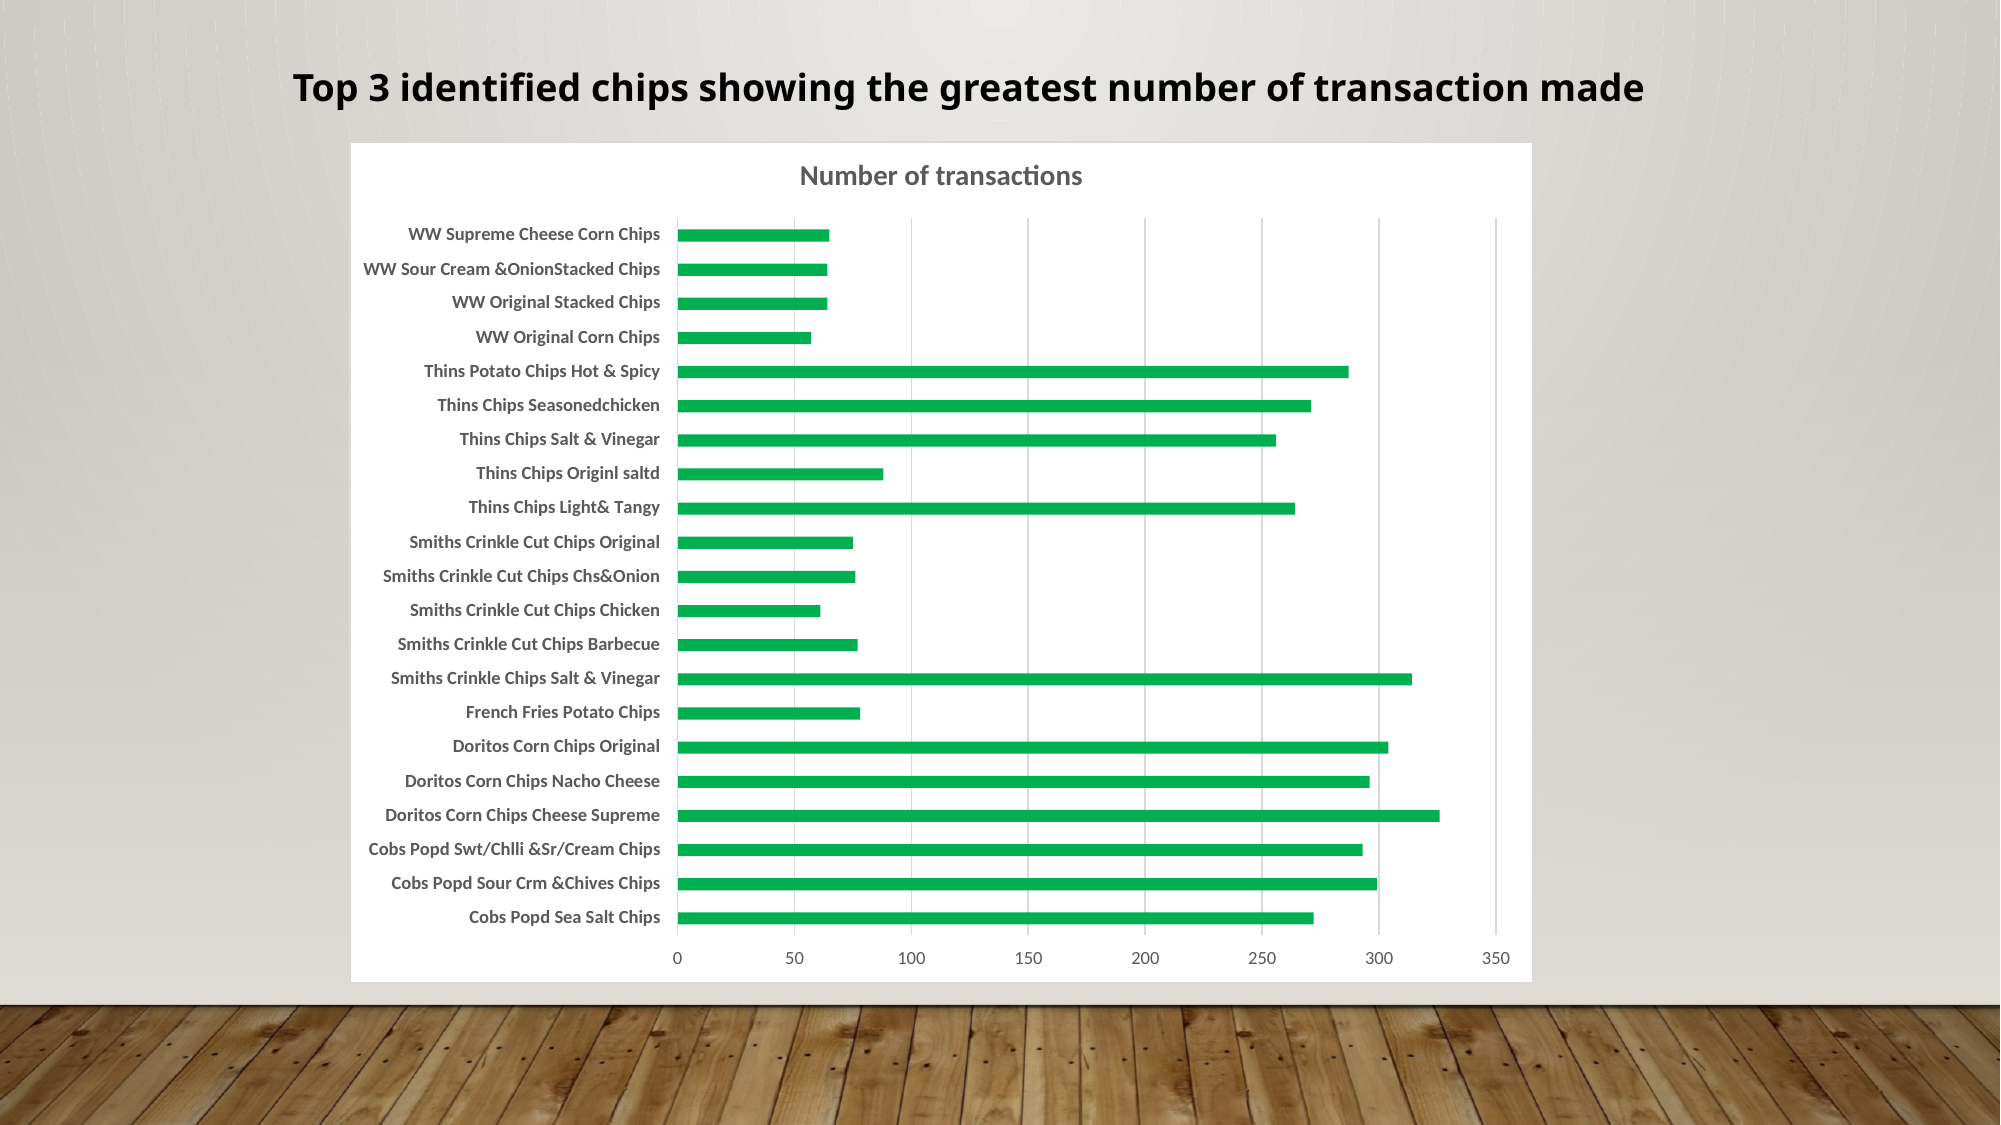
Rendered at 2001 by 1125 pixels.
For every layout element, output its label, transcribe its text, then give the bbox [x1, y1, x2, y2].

picture [348, 141, 1534, 984]
picture [0, 1005, 2000, 1125]
text_box Top 3 identified chips showing the greatest number of transaction made [161, 58, 1778, 116]
